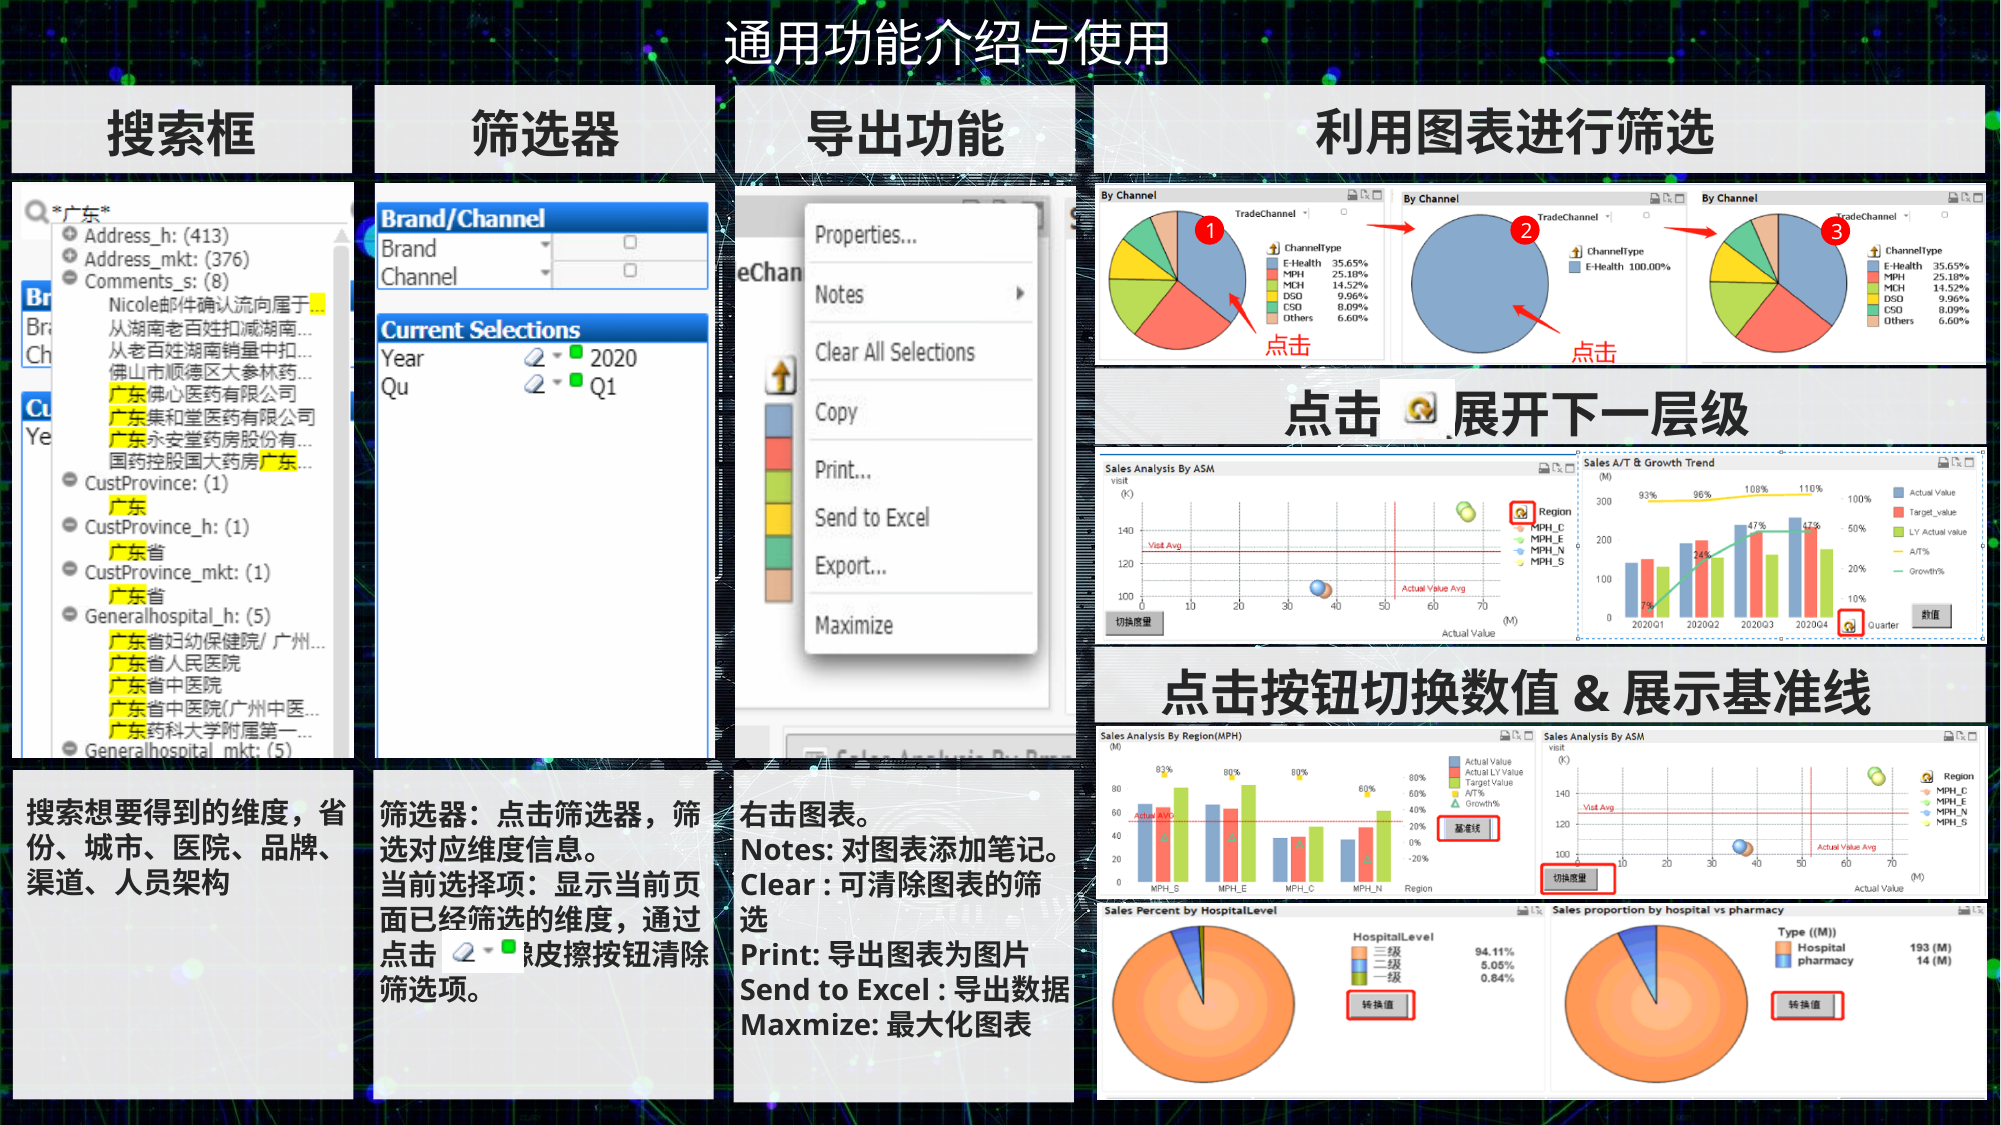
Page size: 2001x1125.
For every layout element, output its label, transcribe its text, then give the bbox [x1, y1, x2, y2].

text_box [0, 85, 374, 174]
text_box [1015, 368, 2000, 445]
picture [0, 0, 2001, 1125]
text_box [353, 85, 713, 173]
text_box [11, 769, 364, 1100]
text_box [724, 769, 1086, 1103]
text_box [713, 85, 1097, 174]
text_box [1015, 646, 2000, 730]
text_box 通用功能介绍与使用 [295, 4, 1603, 79]
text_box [364, 769, 724, 1100]
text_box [1014, 85, 2000, 173]
